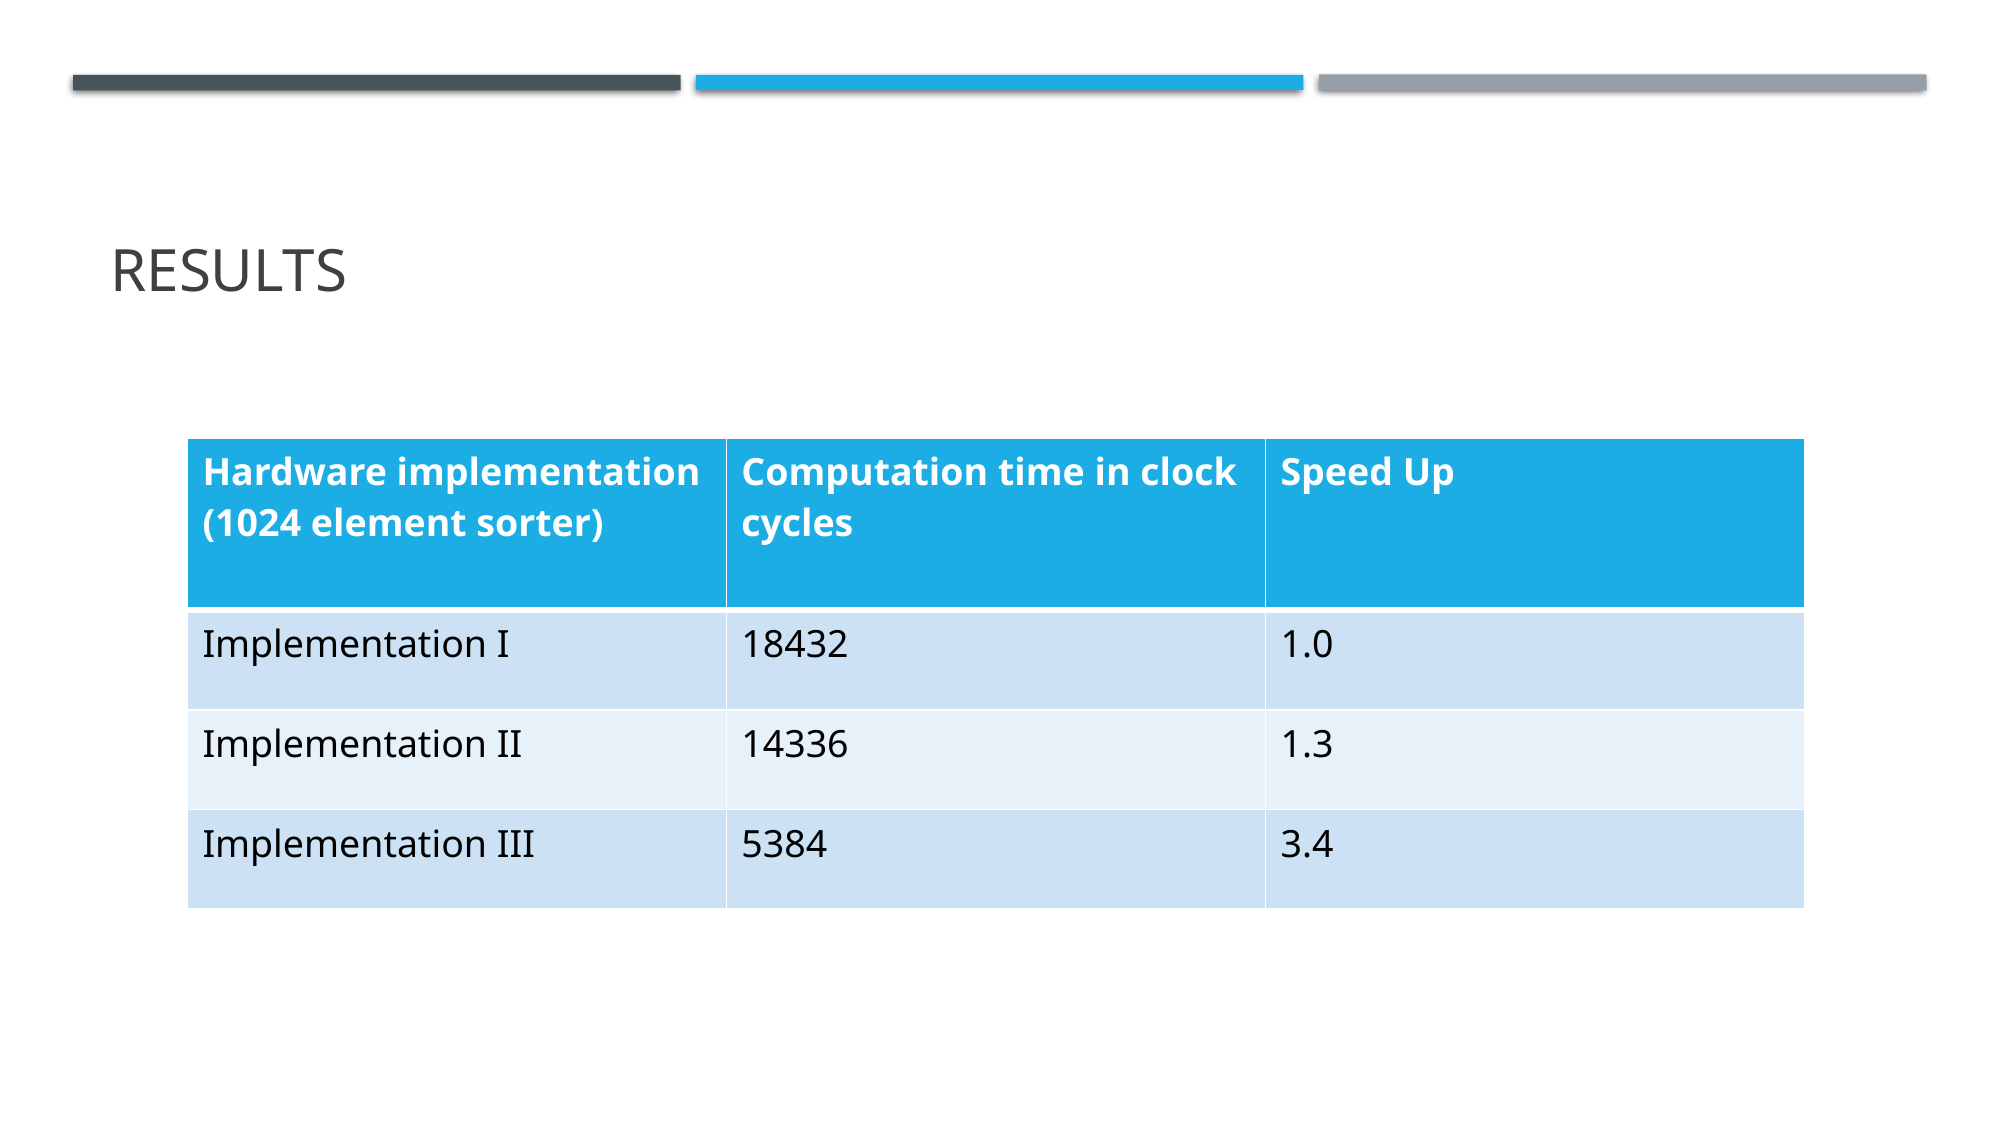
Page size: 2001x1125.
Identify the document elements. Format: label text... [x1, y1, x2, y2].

table_cell Implementation I [188, 613, 726, 709]
table_header Computation time in clock cycles [727, 439, 1265, 607]
table_cell Implementation II [188, 711, 726, 809]
table_cell 18432 [727, 613, 1265, 709]
table_cell 1.0 [1266, 613, 1804, 709]
table_header Speed Up [1266, 439, 1804, 607]
table_cell 14336 [727, 711, 1265, 809]
table_cell 3.4 [1266, 810, 1804, 908]
title Results [95, 115, 1905, 311]
table_cell 1.3 [1266, 711, 1804, 809]
table_cell 5384 [727, 810, 1265, 908]
table_header Hardware implementation (1024 element sorter) [188, 439, 726, 607]
table_cell Implementation III [188, 810, 726, 908]
